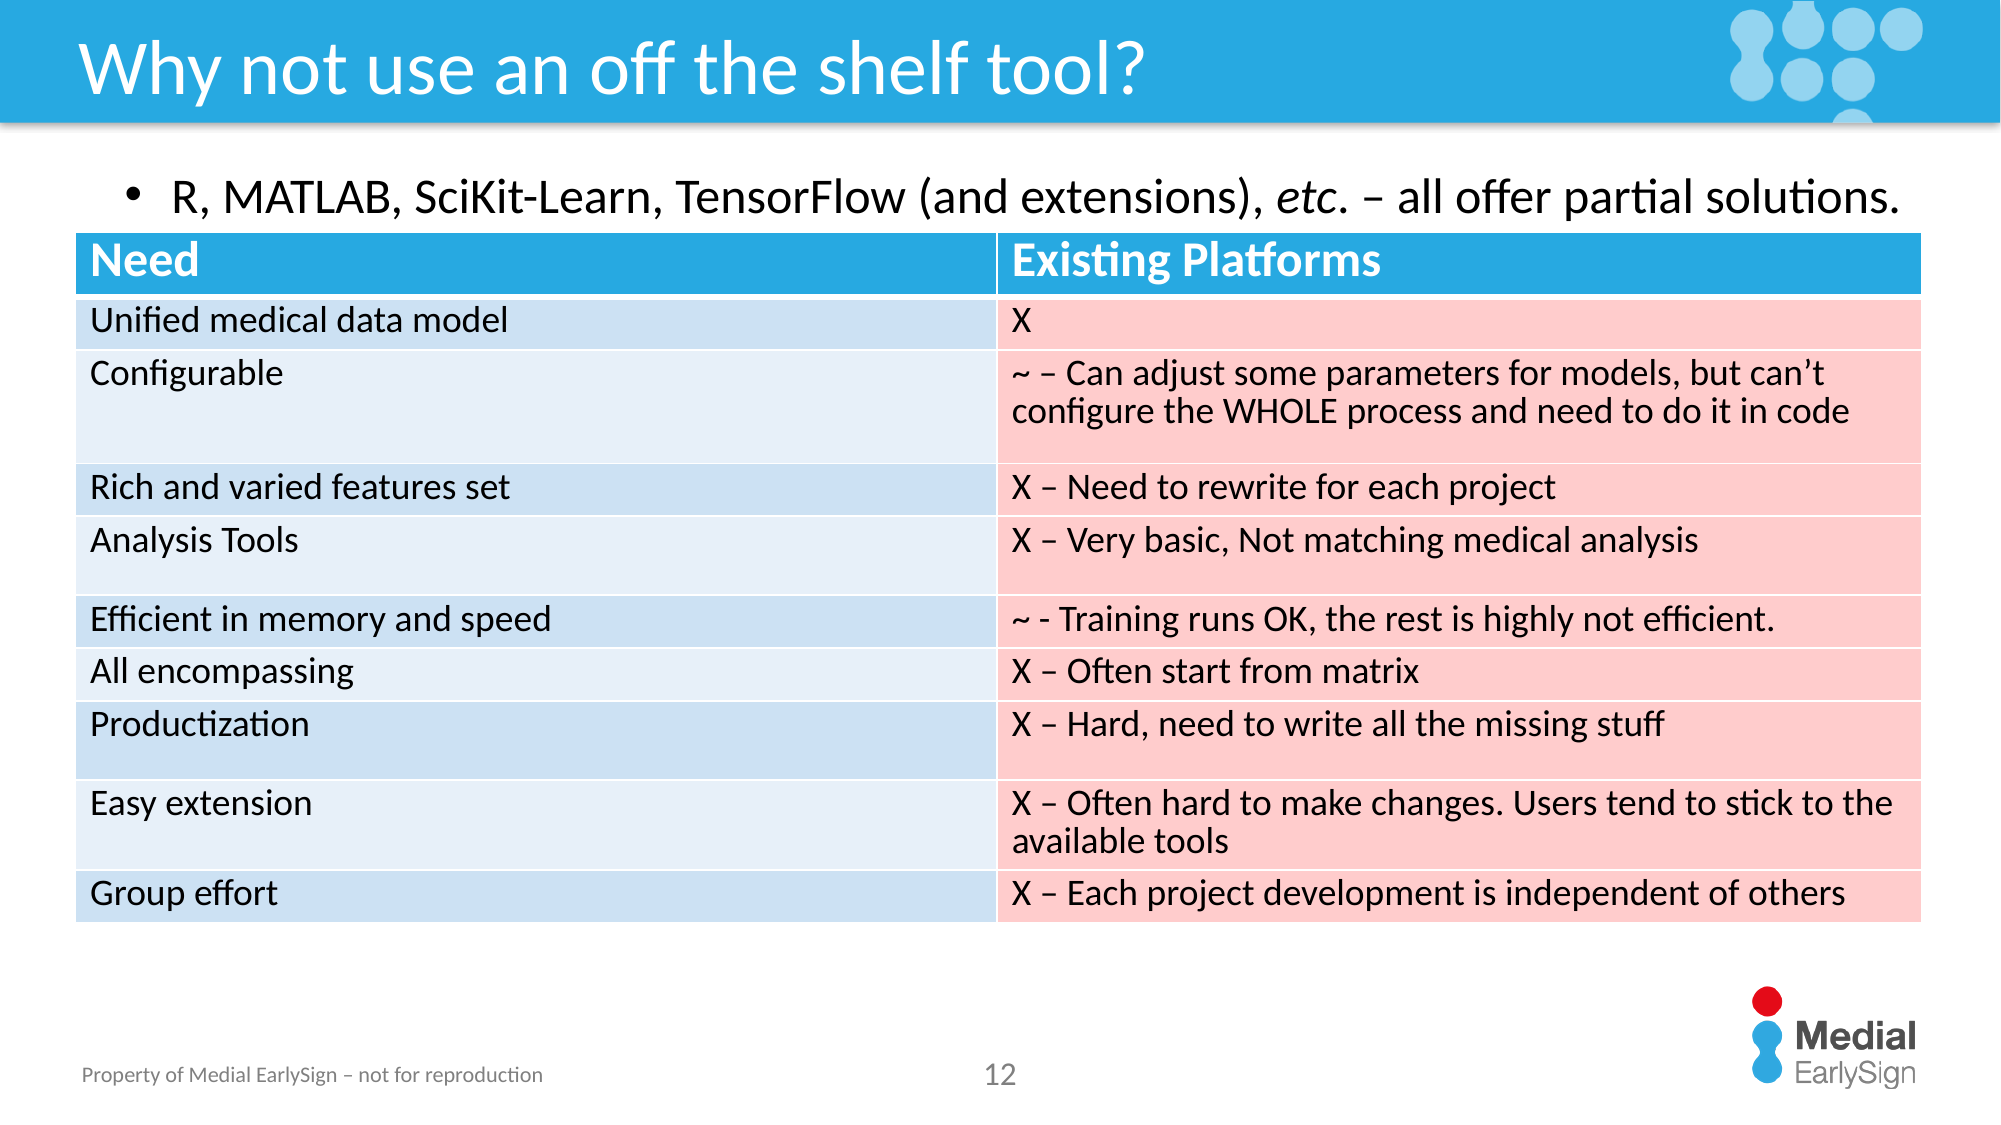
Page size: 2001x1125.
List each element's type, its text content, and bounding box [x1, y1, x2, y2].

table_cell Unified medical data model [76, 300, 996, 349]
table_cell Efficient in memory and speed [76, 596, 996, 647]
table_header Existing Platforms [998, 233, 1921, 294]
text_box R, MATLAB, SciKit-Learn, TensorFlow (and extensions), etc. – all offer partial solutions. [109, 156, 1917, 231]
table_cell X – Need to rewrite for each project [998, 464, 1921, 515]
table_cell Productization [76, 702, 996, 779]
title Why not use an off the shelf tool? [63, 8, 1729, 119]
table_cell X – Hard, need to write all the missing stuff [998, 702, 1921, 779]
table_header Need [76, 233, 996, 294]
table_cell Easy extension [76, 781, 996, 869]
table_cell All encompassing [76, 649, 996, 700]
picture [1730, 1, 1923, 123]
table_cell Rich and varied features set [76, 464, 996, 515]
table_cell X – Often start from matrix [998, 649, 1921, 700]
table_cell X [998, 300, 1921, 349]
table_cell X – Very basic, Not matching medical analysis [998, 517, 1921, 594]
picture [1752, 986, 1915, 1089]
table_cell ~ – Can adjust some parameters for models, but can’t configure the WHOLE process and need to do it in code [998, 351, 1921, 463]
table_cell X – Each project development is independent of others [998, 871, 1921, 922]
table_cell X – Often hard to make changes. Users tend to stick to the available tools [998, 781, 1921, 869]
table_cell ~ - Training runs OK, the rest is highly not efficient. [998, 596, 1921, 647]
table_cell Configurable [76, 351, 996, 463]
table_cell Group effort [76, 871, 996, 922]
table_cell Analysis Tools [76, 517, 996, 594]
